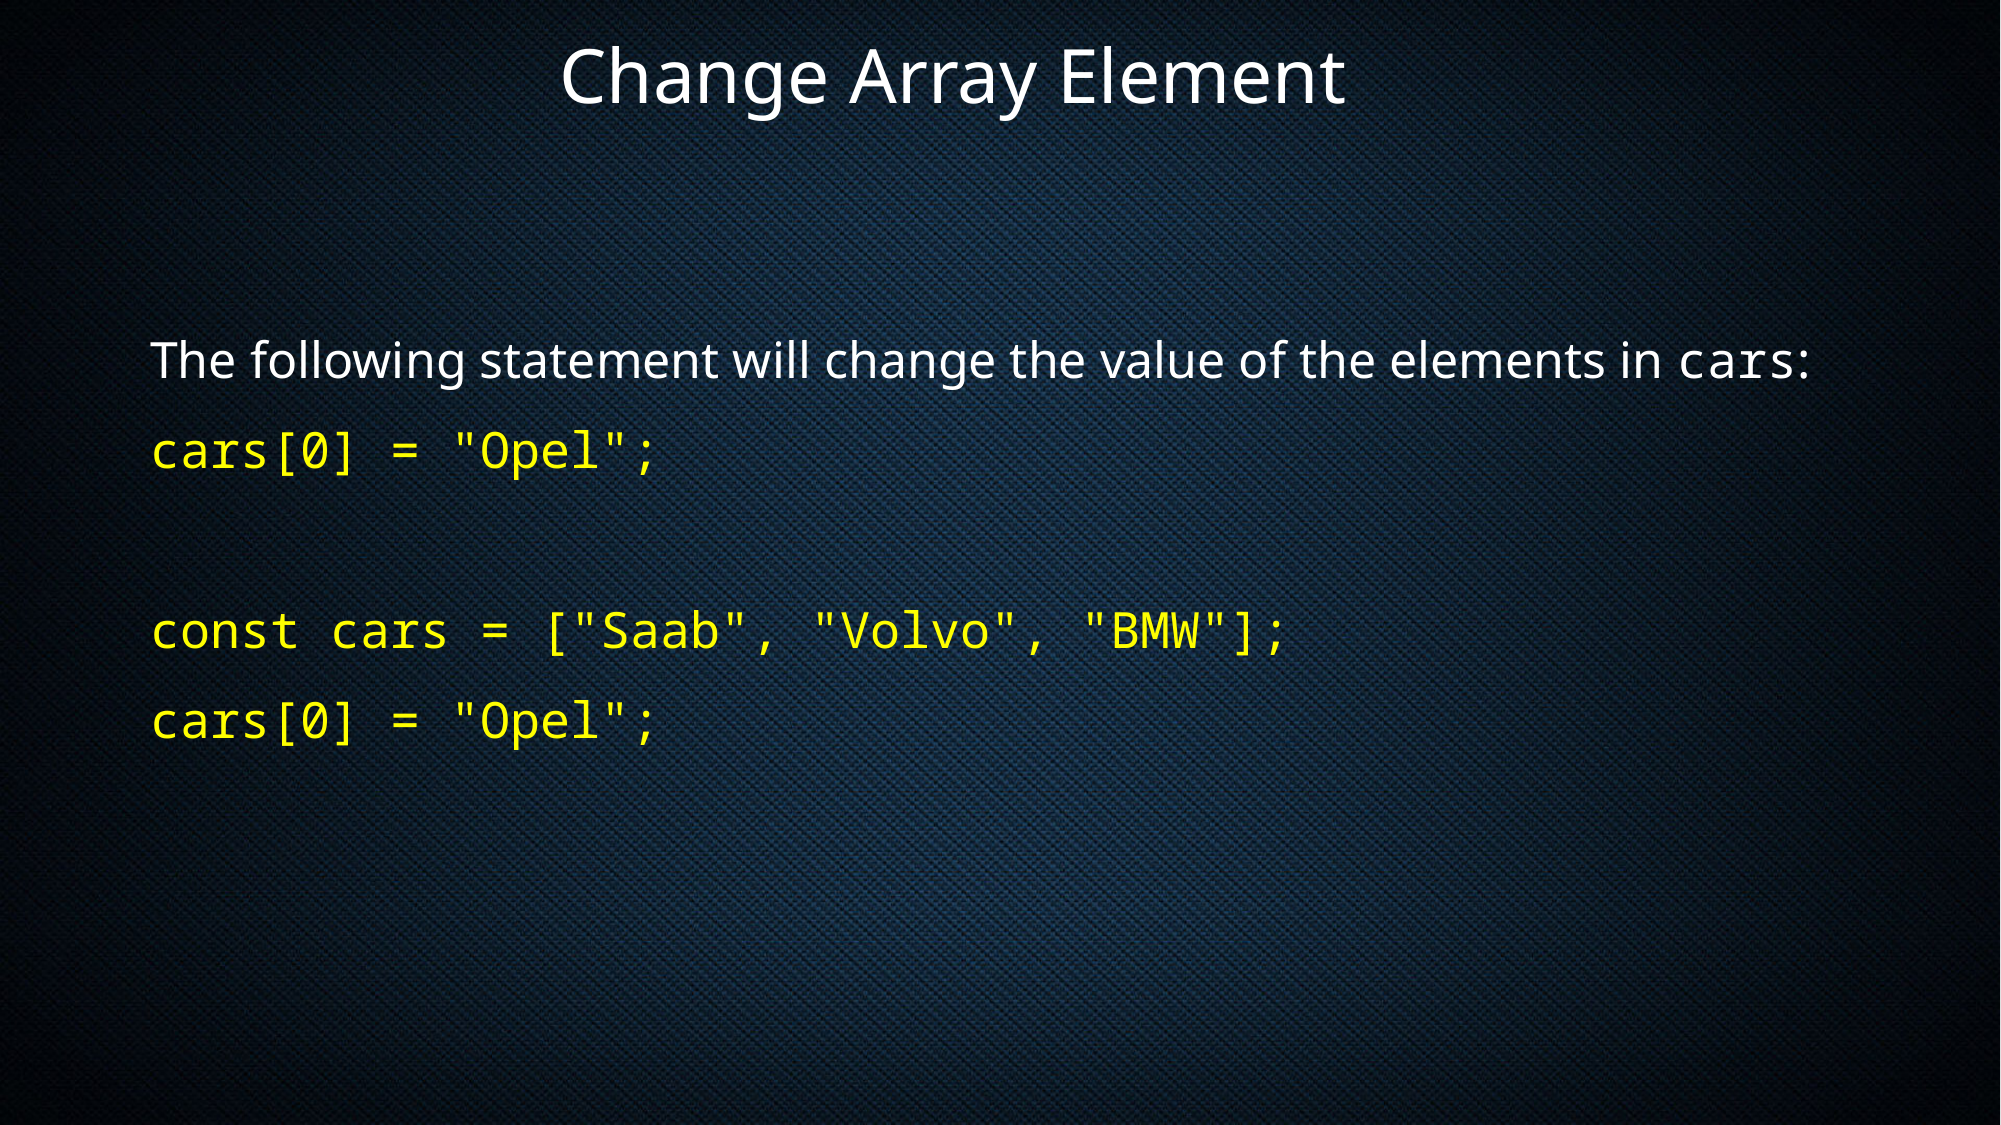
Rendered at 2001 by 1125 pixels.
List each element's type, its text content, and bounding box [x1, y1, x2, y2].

picture [0, 0, 2001, 1125]
text_box Change Array Element [359, 21, 1625, 127]
text_box The following statement will change the value of the elements in cars: cars[0] = "Opel"; const cars = ["Saab", "Volvo", "BMW"]; cars[0] = "Opel"; [135, 290, 1883, 756]
